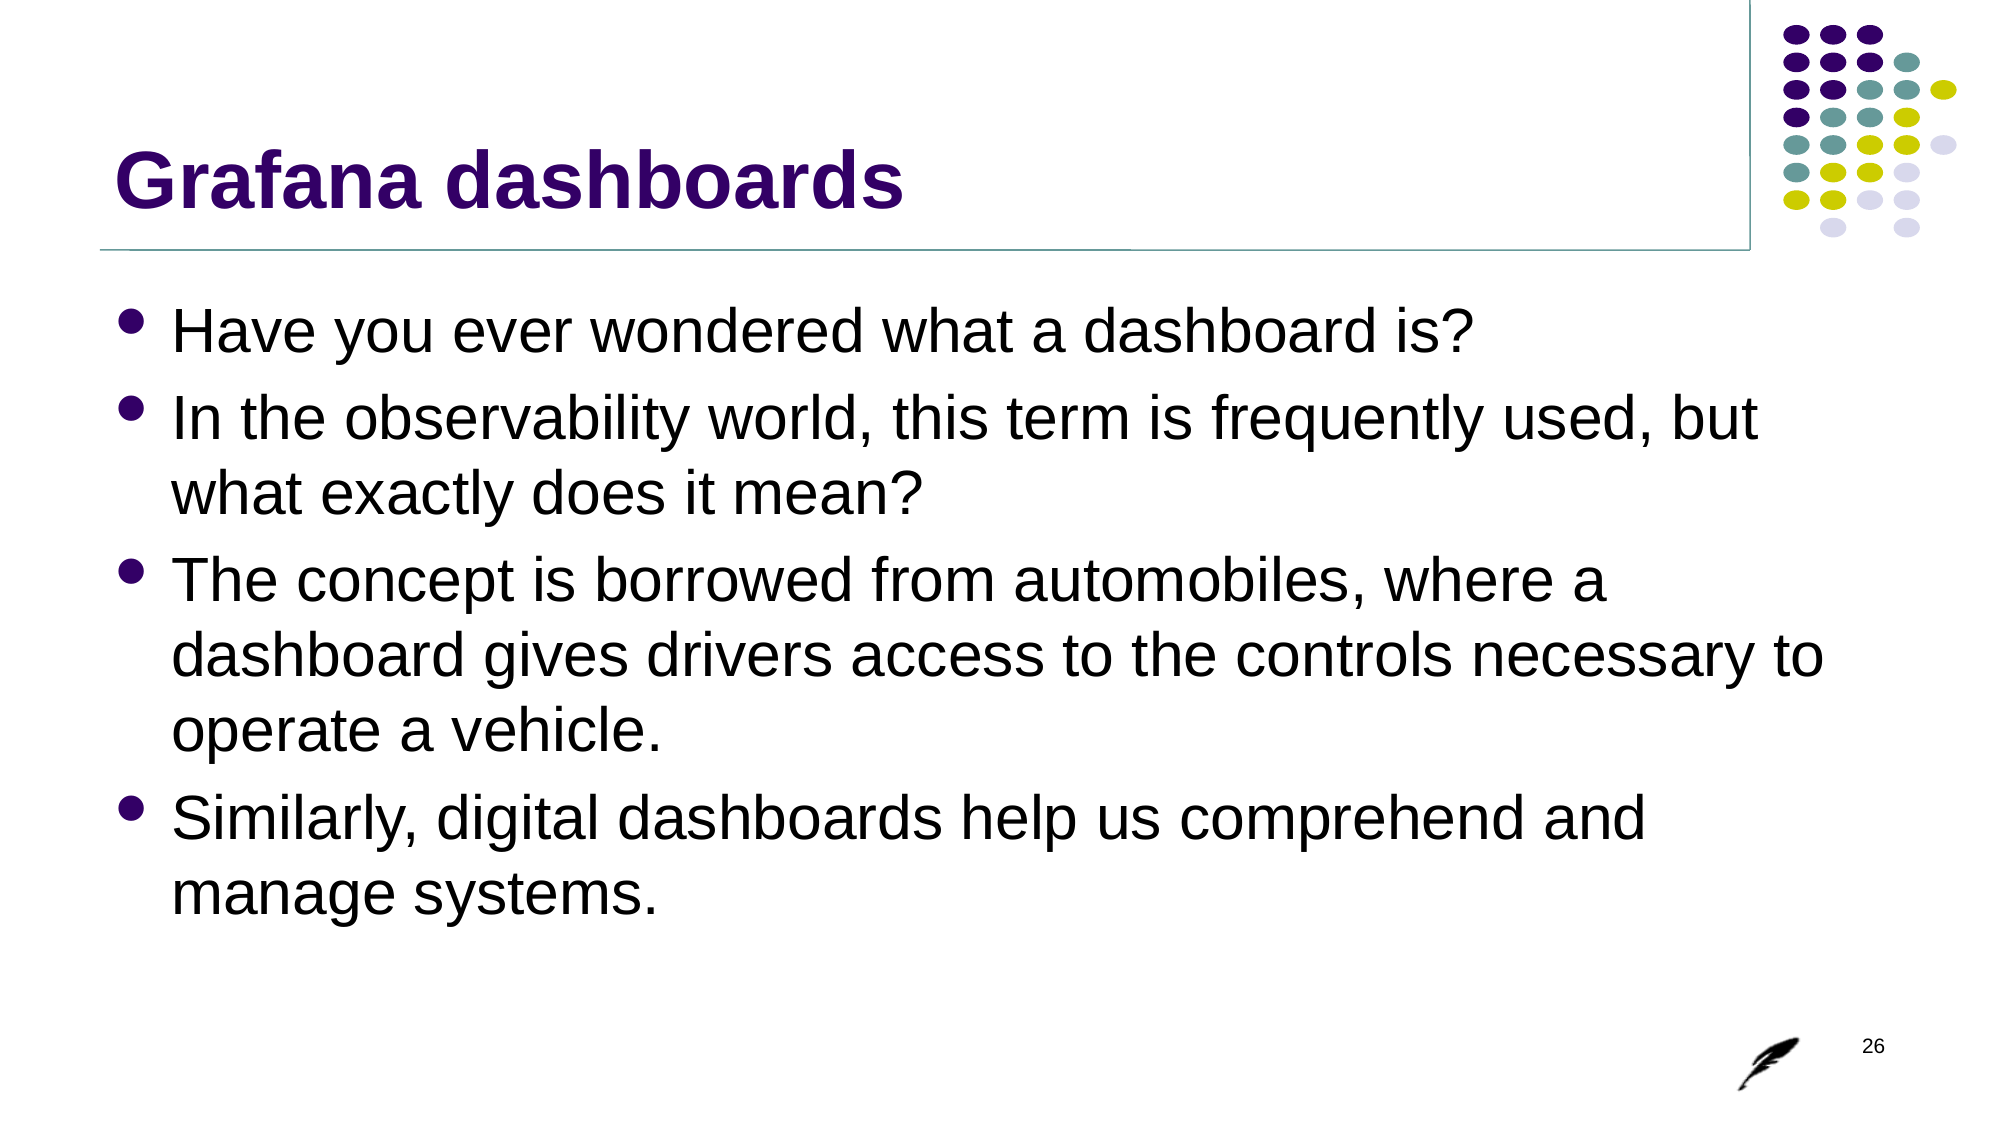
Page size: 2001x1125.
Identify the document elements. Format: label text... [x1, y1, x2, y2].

list Have you ever wondered what a dashboard is? In the observability world, this term is frequently used, but what exactly does it mean? The concept is borrowed from automobiles, where a dashboard gives drivers access to the controls necessary to operate a vehicle. Similarly, digital dashboards help us comprehend and manage systems. [99, 282, 1900, 1006]
title Grafana dashboards [99, 20, 1750, 233]
slide_number 26 [1433, 1025, 1900, 1100]
